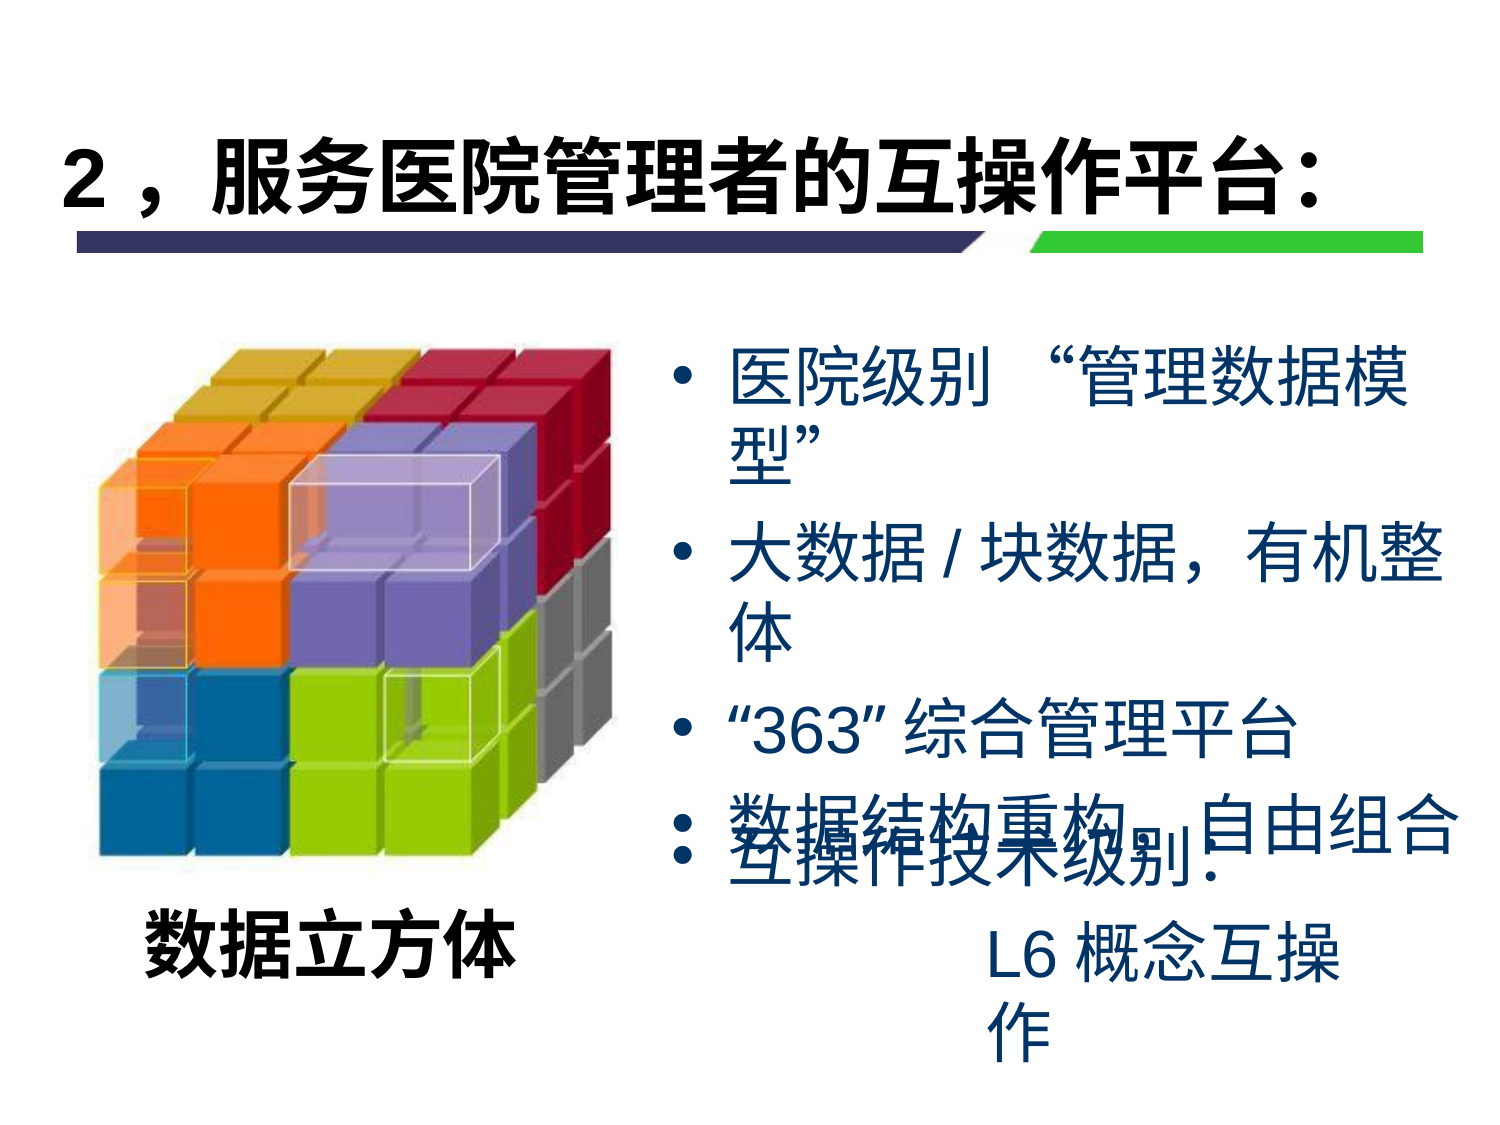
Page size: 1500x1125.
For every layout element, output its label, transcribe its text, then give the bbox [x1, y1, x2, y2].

list 医院级别 “管理数据模型” 大数据/块数据，有机整体 “363”综合管理平台 数据结构重构，自由组合 [17, 316, 1483, 973]
picture [1363, 231, 1424, 253]
title 2，服务医院管理者的互操作平台： [59, 122, 1363, 313]
text_box [88, 342, 619, 873]
text_box 互操作技术级别： L6概念互操作 [669, 796, 1396, 1071]
text_box 数据立方体 [141, 894, 523, 987]
